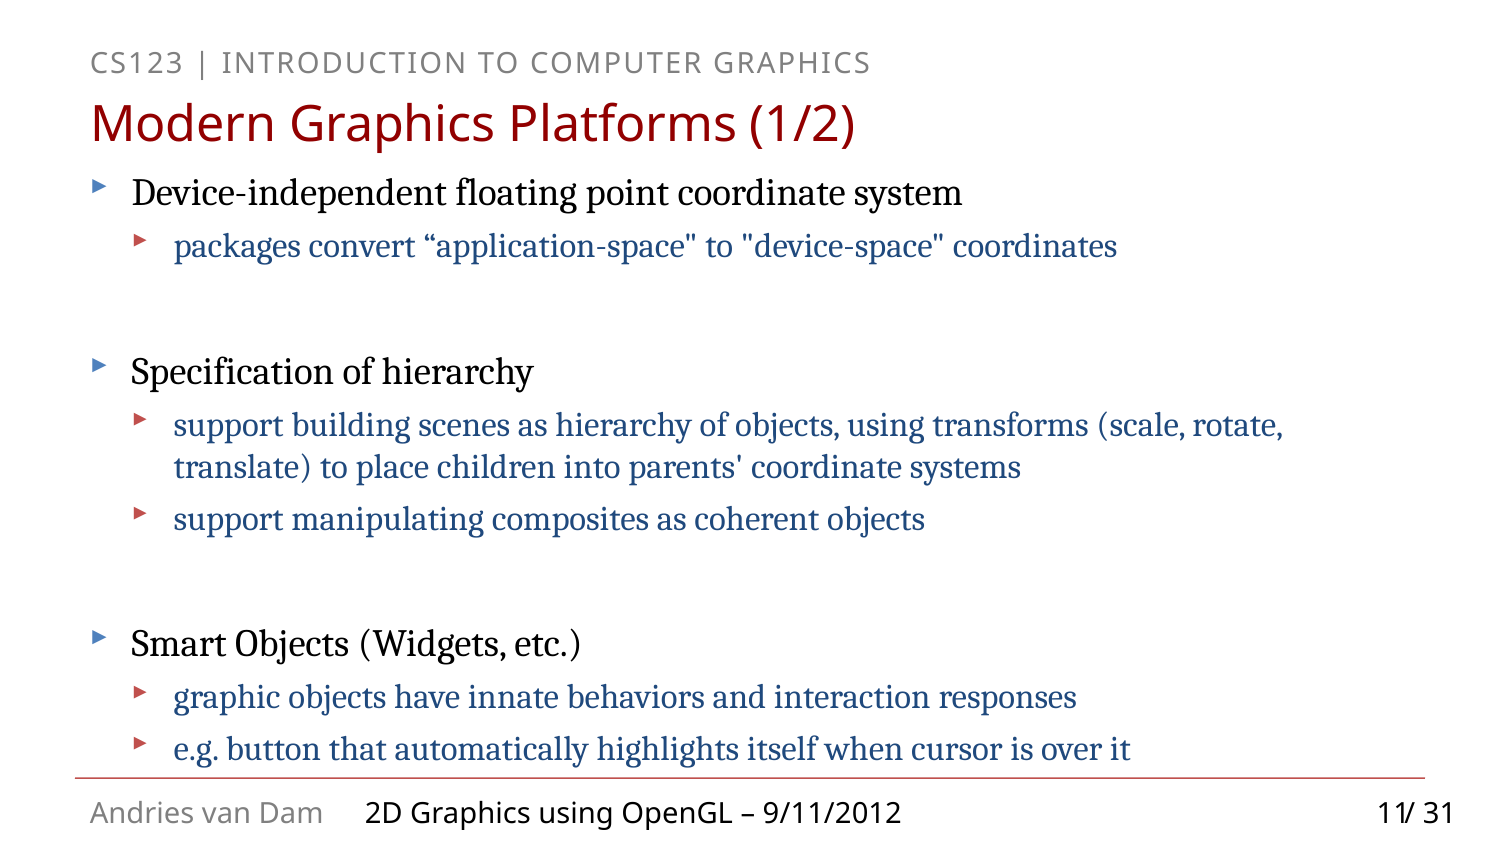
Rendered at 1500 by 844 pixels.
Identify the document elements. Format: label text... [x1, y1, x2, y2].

title Modern Graphics Platforms (1/2) [75, 84, 1425, 160]
footer 2D Graphics using OpenGL – 9/11/2012 / 31 [350, 787, 1500, 827]
list Device-independent floating point coordinate system packages convert “application-space" to "device-space" coordinates Specification of hierarchy support building scenes as hierarchy of objects, using transforms (scale, rotate, translate) to place children into parents' coordinate systems support manipulating composites as coherent objects Smart Objects (Widgets, etc.) graphic objects have innate behaviors and interaction responses e.g. button that automatically highlights itself when cursor is over it [75, 160, 1425, 779]
